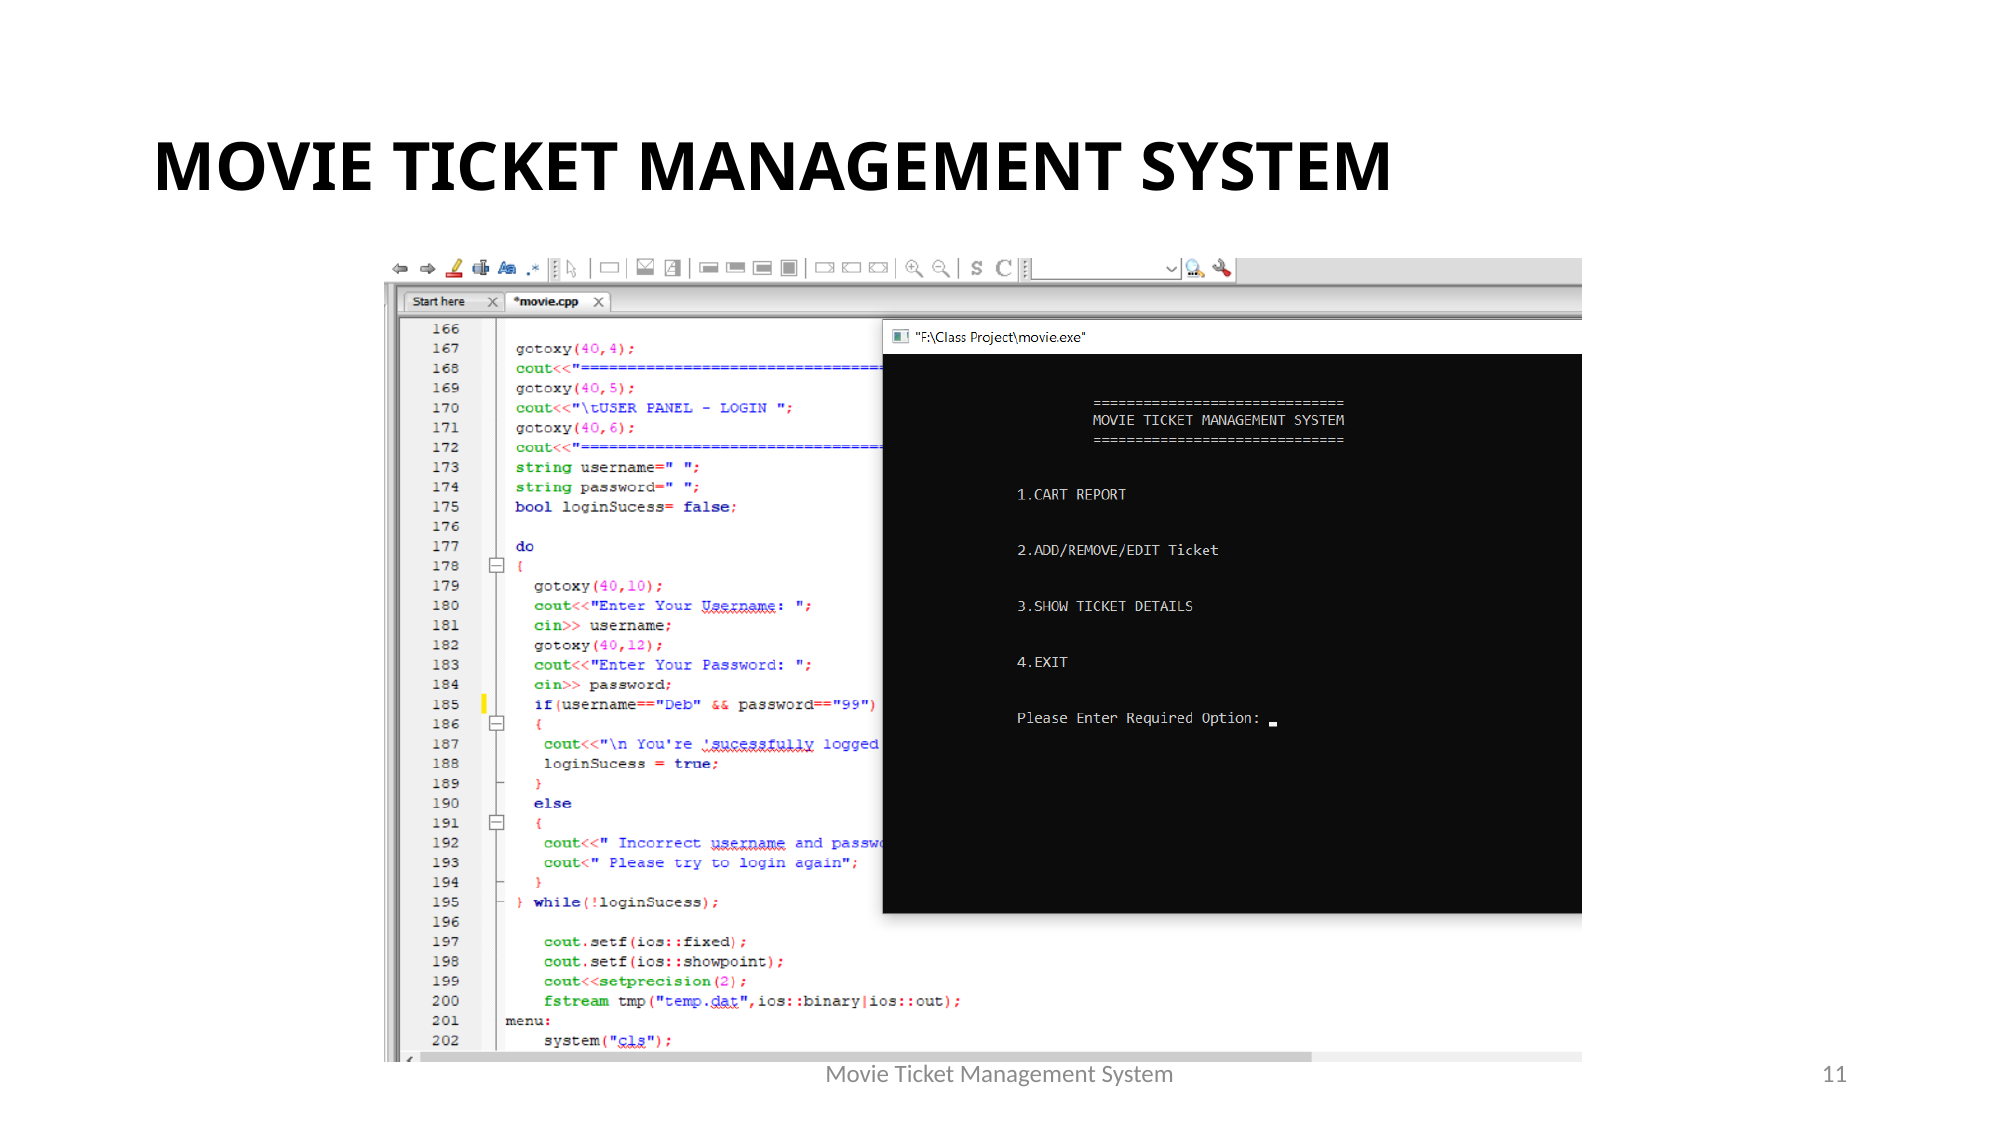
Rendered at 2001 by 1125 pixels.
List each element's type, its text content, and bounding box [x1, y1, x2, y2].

footer Movie Ticket Management System [662, 1062, 1338, 1103]
title MOVIE TICKET MANAGEMENT SYSTEM [137, 59, 1863, 278]
slide_number 11 [1412, 1042, 1863, 1103]
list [384, 258, 1582, 1062]
